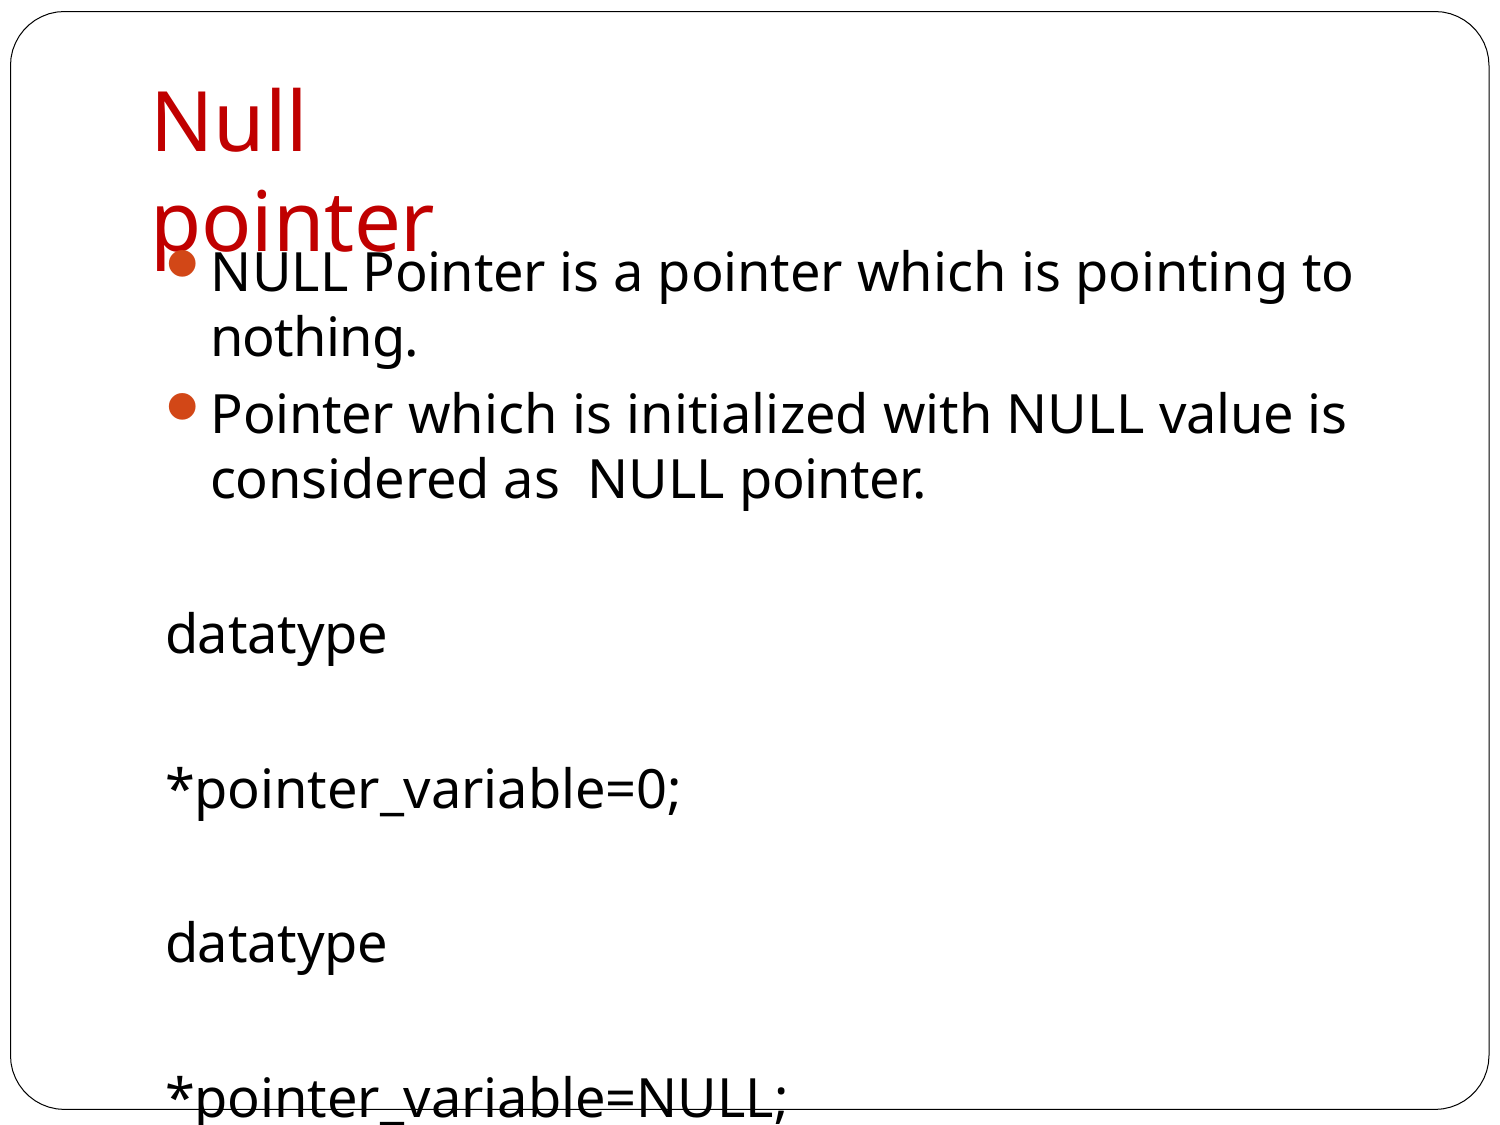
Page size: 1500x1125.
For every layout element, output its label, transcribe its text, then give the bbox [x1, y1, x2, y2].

text_box NULL Pointer is a pointer which is pointing to nothing. Pointer which is initialized with NULL value is considered as NULL pointer. datatype *pointer_variable=0; datatype *pointer_variable=NULL; [162, 222, 1397, 1125]
title Null pointer [148, 65, 560, 268]
